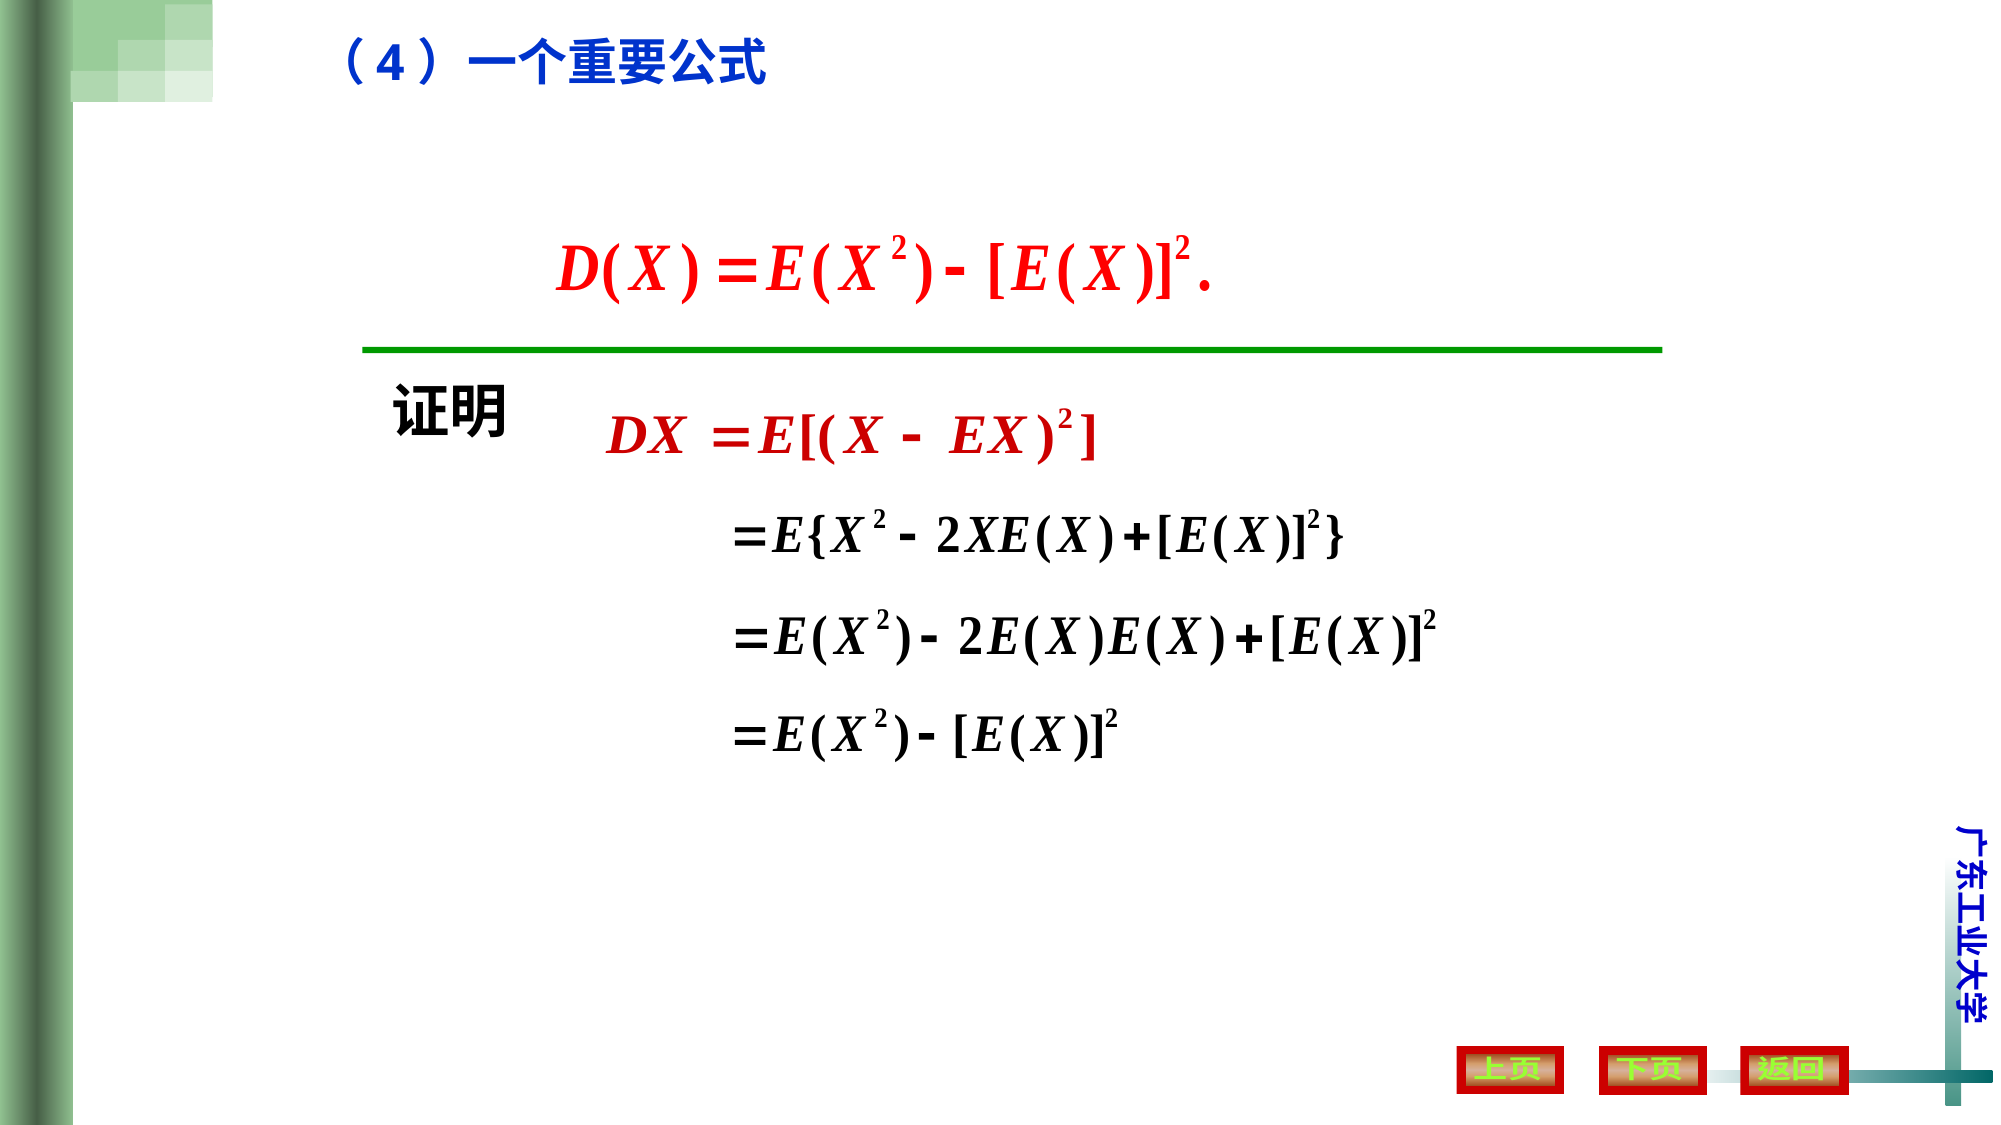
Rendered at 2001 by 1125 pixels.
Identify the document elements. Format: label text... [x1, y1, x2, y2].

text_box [727, 700, 1122, 769]
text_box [549, 224, 1213, 311]
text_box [599, 399, 1096, 471]
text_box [728, 600, 1440, 674]
text_box （4）一个重要公式 [300, 23, 805, 98]
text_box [727, 500, 1346, 570]
text_box 证明 [376, 366, 523, 452]
